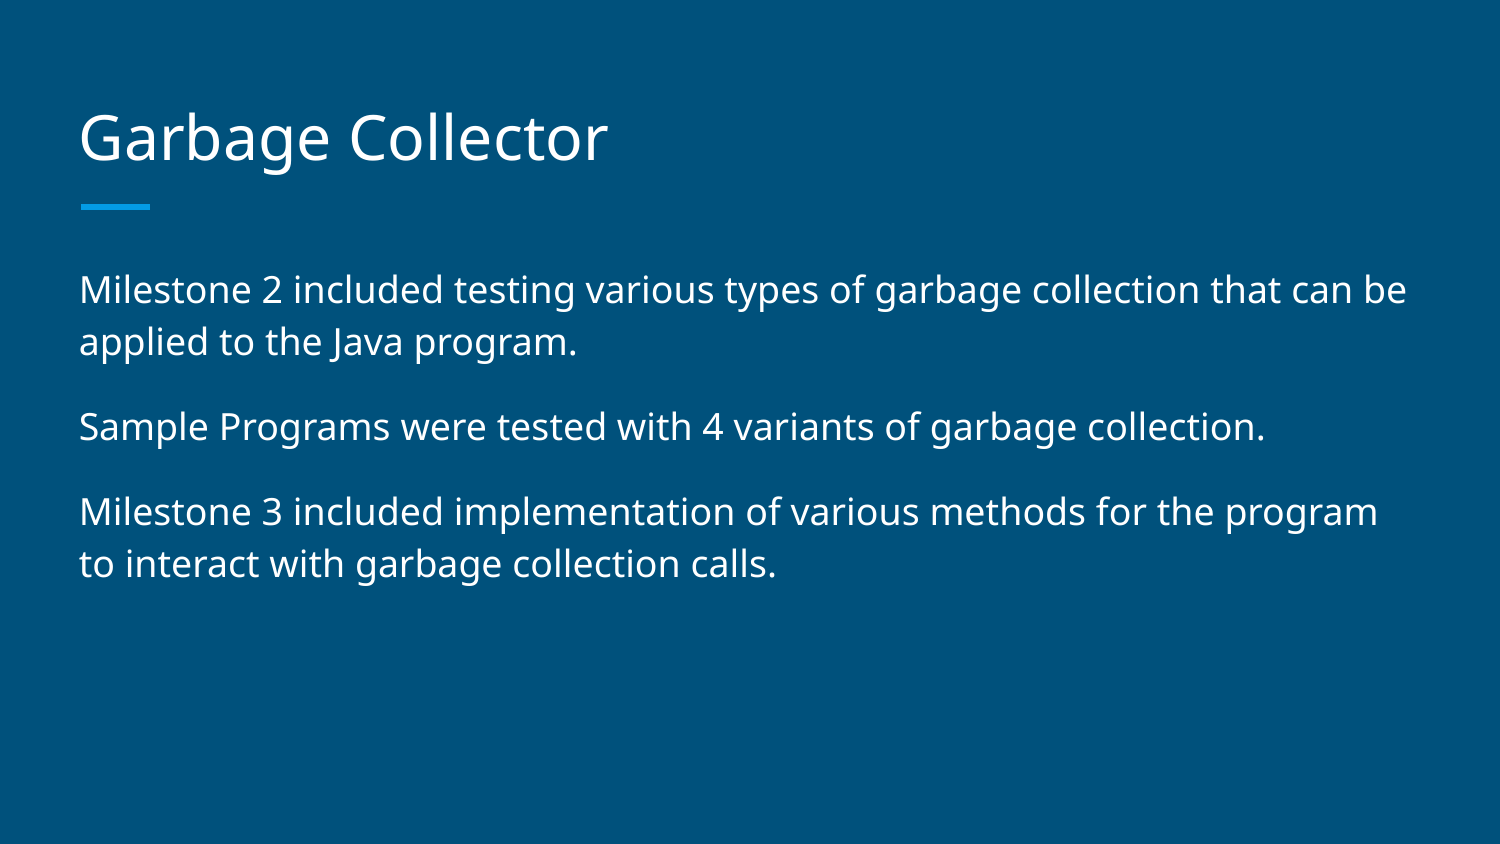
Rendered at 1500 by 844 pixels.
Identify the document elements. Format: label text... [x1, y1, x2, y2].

list Milestone 2 included testing various types of garbage collection that can be applied to the Java program. Sample Programs were tested with 4 variants of garbage collection. Milestone 3 included implementation of various methods for the program to interact with garbage collection calls. [63, 244, 1437, 750]
title Garbage Collector [63, 75, 1437, 188]
